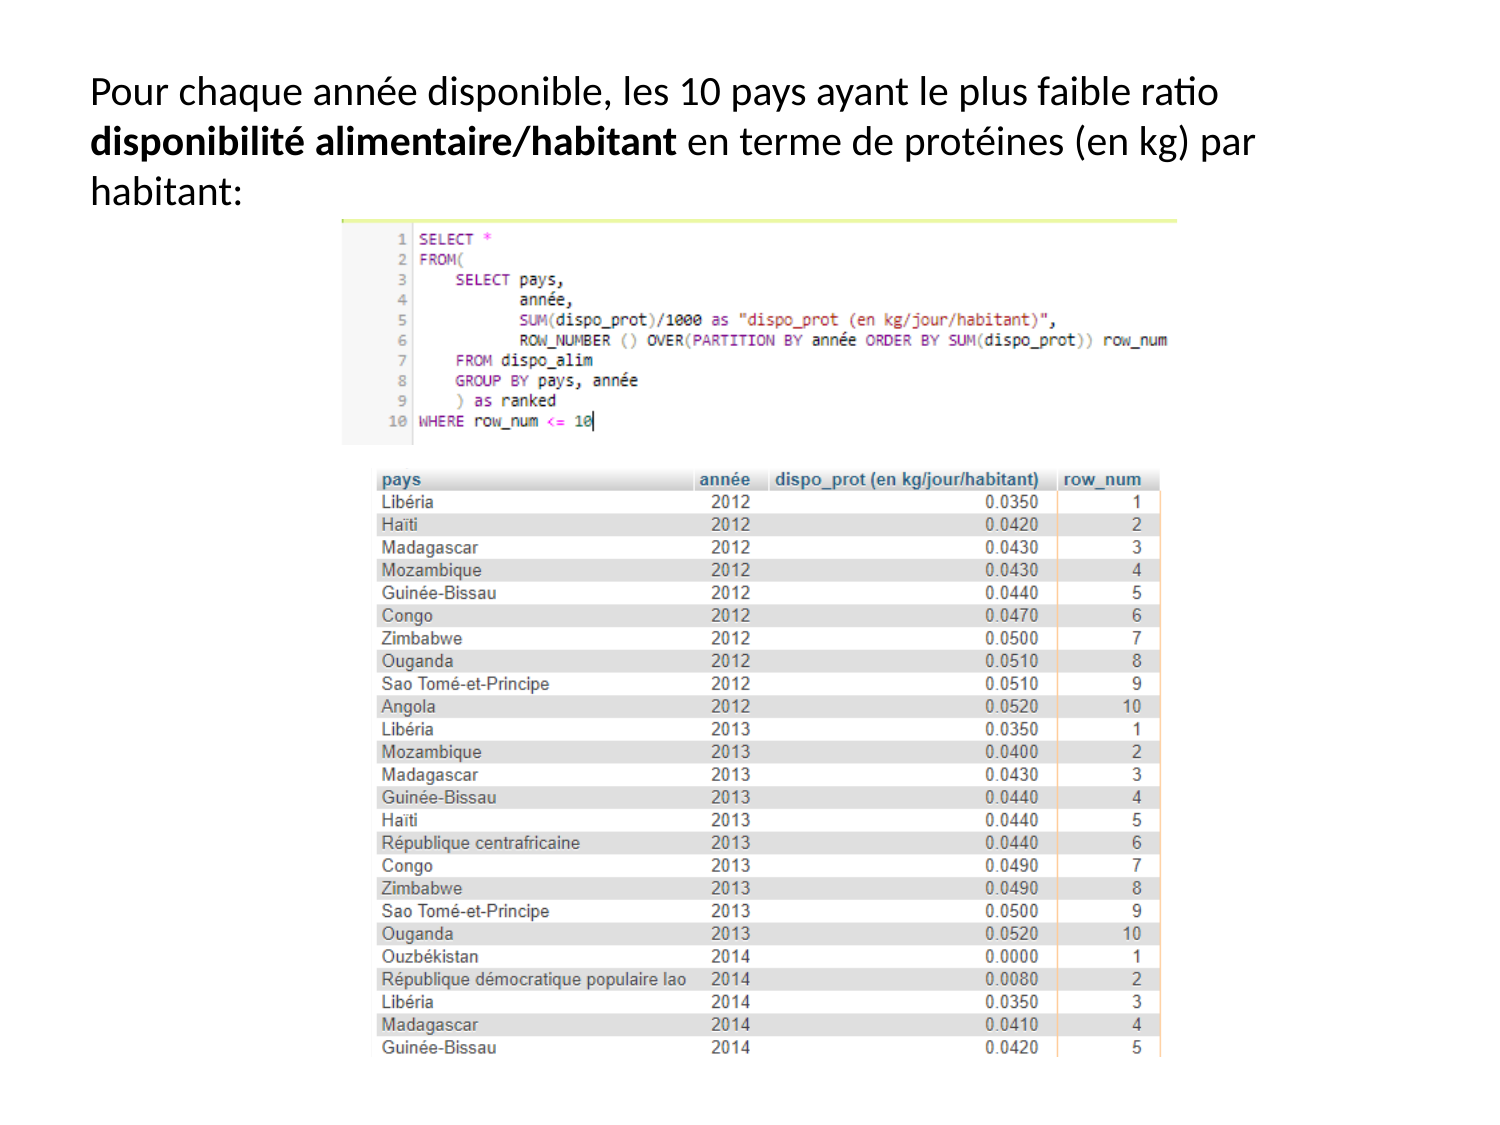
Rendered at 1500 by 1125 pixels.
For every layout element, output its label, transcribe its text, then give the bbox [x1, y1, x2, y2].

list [371, 467, 1164, 1057]
title Pour chaque année disponible, les 10 pays ayant le plus faible ratio disponibilité alimentaire/habitant en terme de protéines (en kg) par habitant: [75, 45, 1425, 233]
picture [336, 219, 1178, 445]
